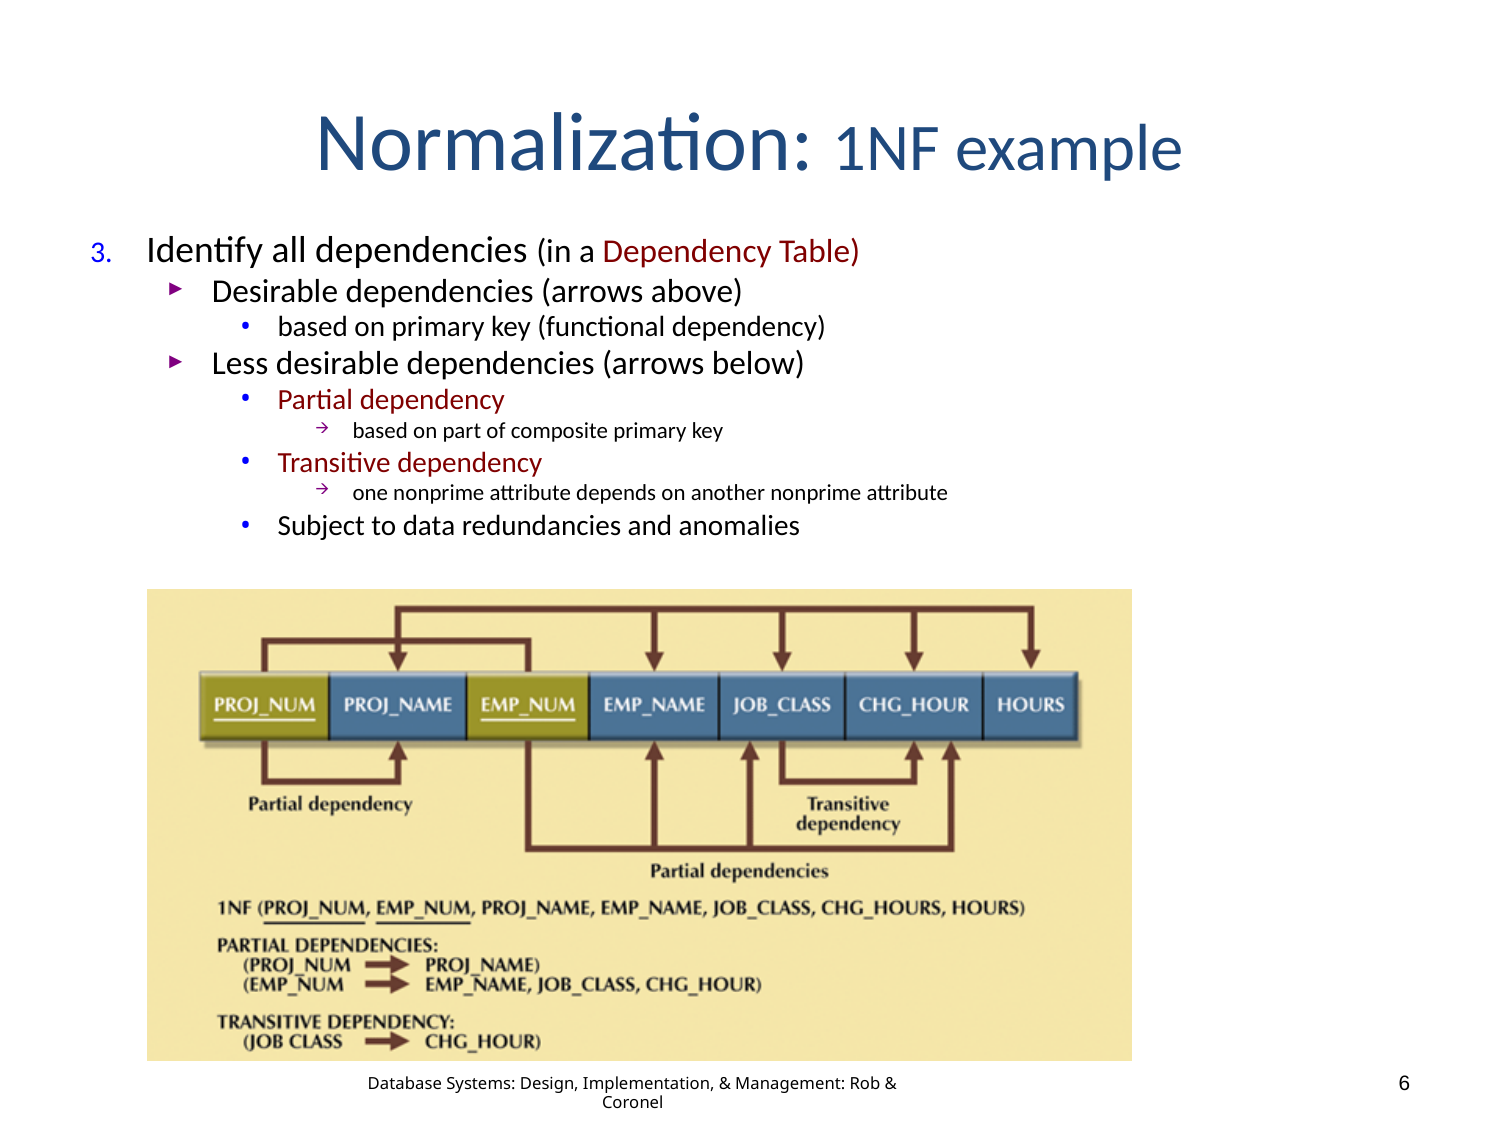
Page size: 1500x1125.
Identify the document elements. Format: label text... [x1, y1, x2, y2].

list Identify all dependencies (in a Dependency Table) Desirable dependencies (arrows above) based on primary key (functional dependency) Less desirable dependencies (arrows below) Partial dependency based on part of composite primary key Transitive dependency one nonprime attribute depends on another nonprime attribute Subject to data redundancies and anomalies [75, 226, 1425, 586]
slide_number 6 [1362, 1062, 1426, 1103]
title Normalization: 1NF example [74, 62, 1426, 213]
text_box Database Systems: Design, Implementation, & Management: Rob & Coronel [335, 1068, 930, 1120]
picture [146, 589, 1132, 1061]
